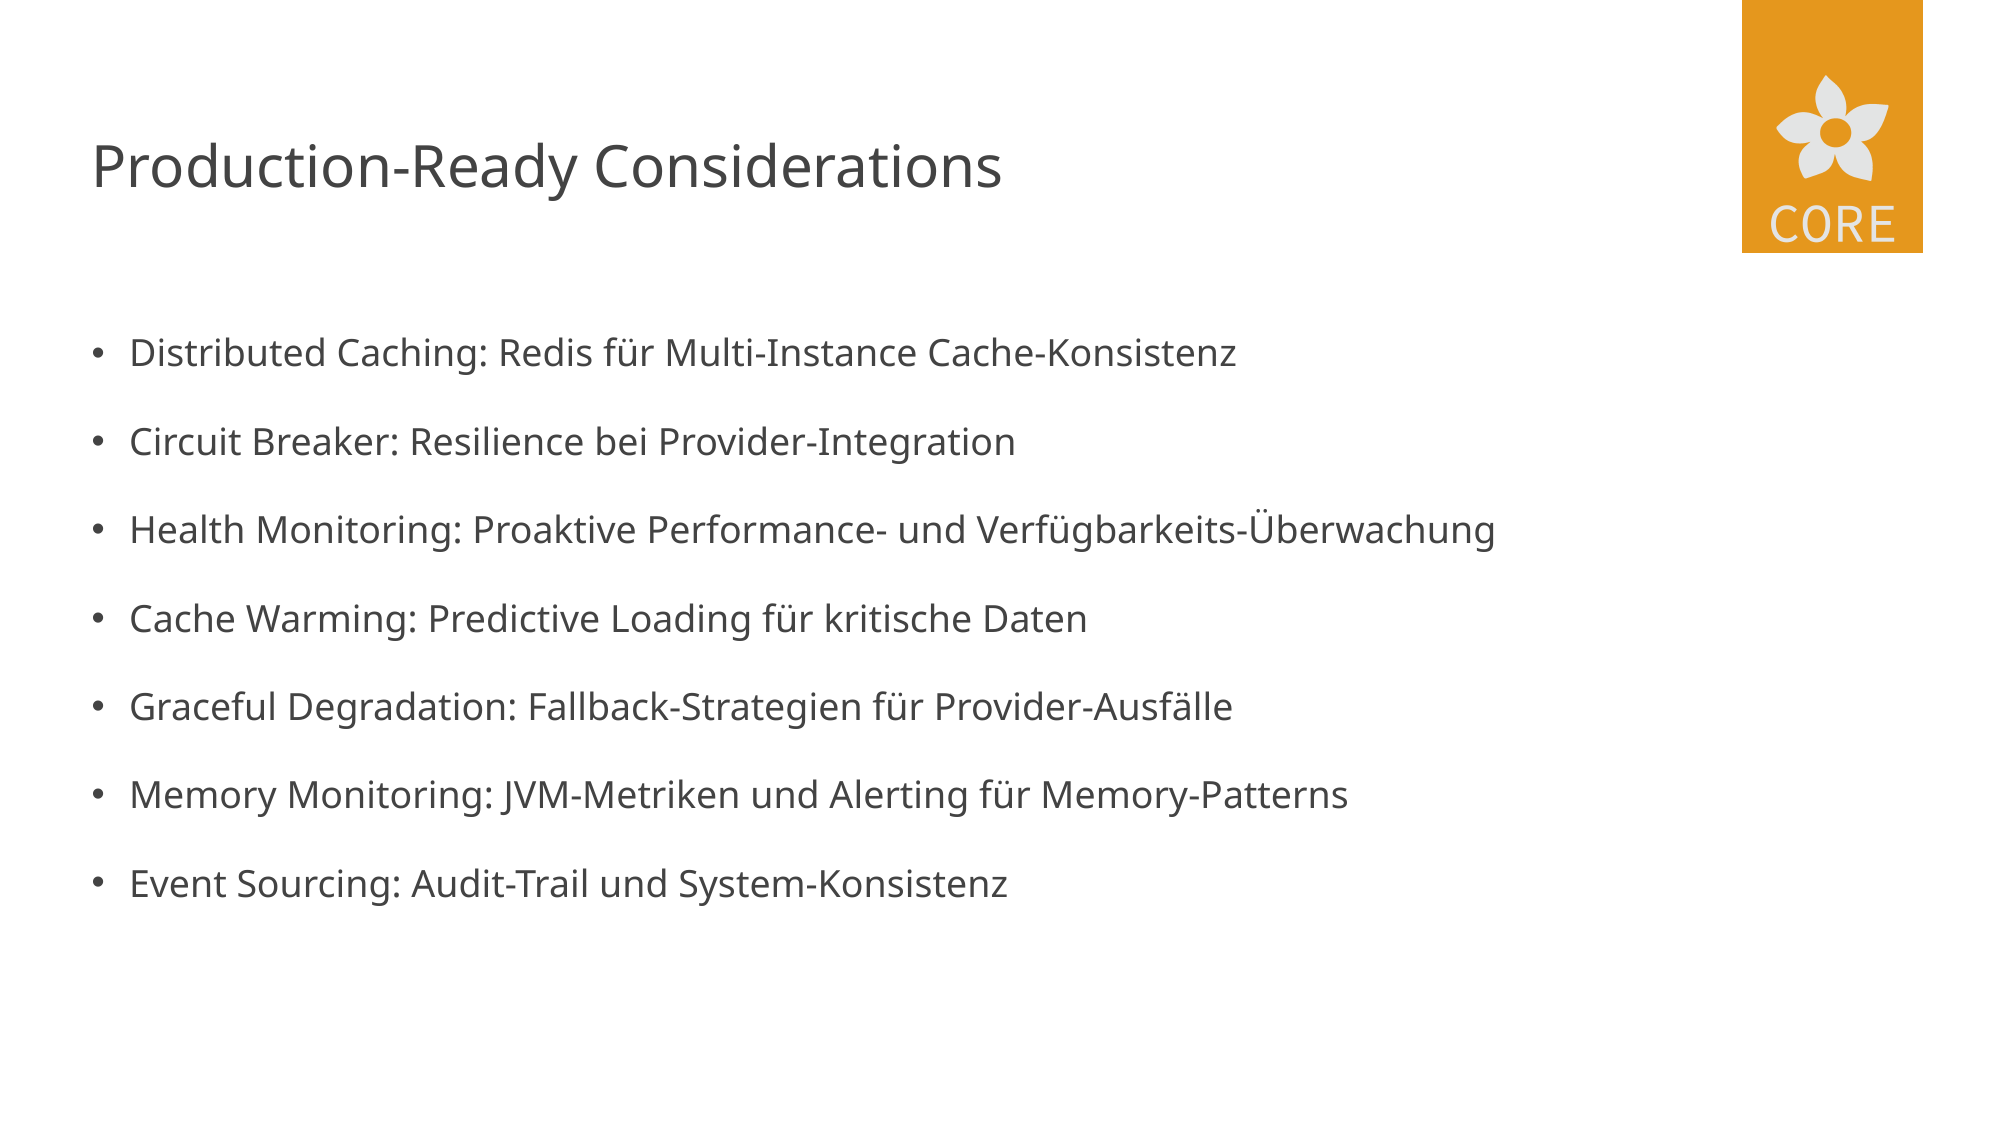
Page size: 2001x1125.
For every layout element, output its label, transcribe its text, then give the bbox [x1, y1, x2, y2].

list Distributed Caching: Redis für Multi-Instance Cache-Konsistenz Circuit Breaker: Resilience bei Provider-Integration Health Monitoring: Proaktive Performance- und Verfügbarkeits-Überwachung Cache Warming: Predictive Loading für kritische Daten Graceful Degradation: Fallback-Strategien für Provider-Ausfälle Memory Monitoring: JVM-Metriken und Alerting für Memory-Patterns Event Sourcing: Audit-Trail und System-Konsistenz [76, 299, 1919, 1066]
picture [1742, 0, 1923, 253]
title Production-Ready Considerations [76, 59, 1732, 278]
